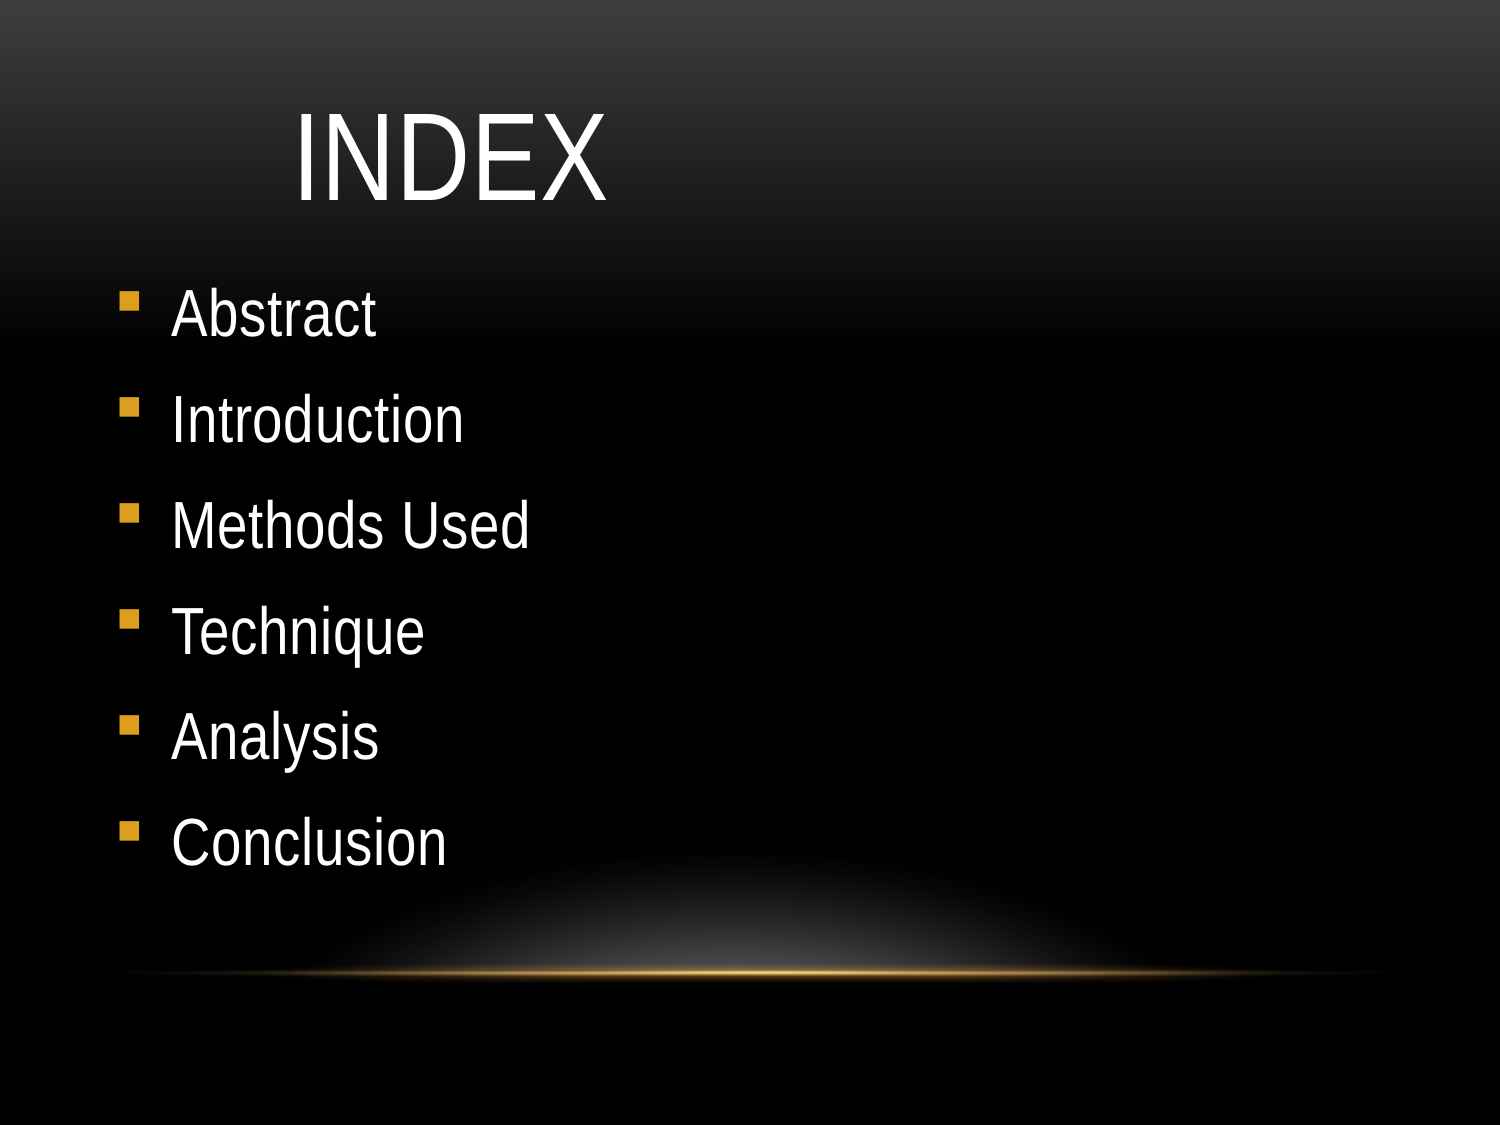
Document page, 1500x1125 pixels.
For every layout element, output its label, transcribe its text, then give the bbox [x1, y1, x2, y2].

list Abstract Introduction Methods Used Technique Analysis Conclusion [99, 262, 1400, 938]
picture [0, 0, 1500, 1125]
title Index [99, 45, 1400, 233]
